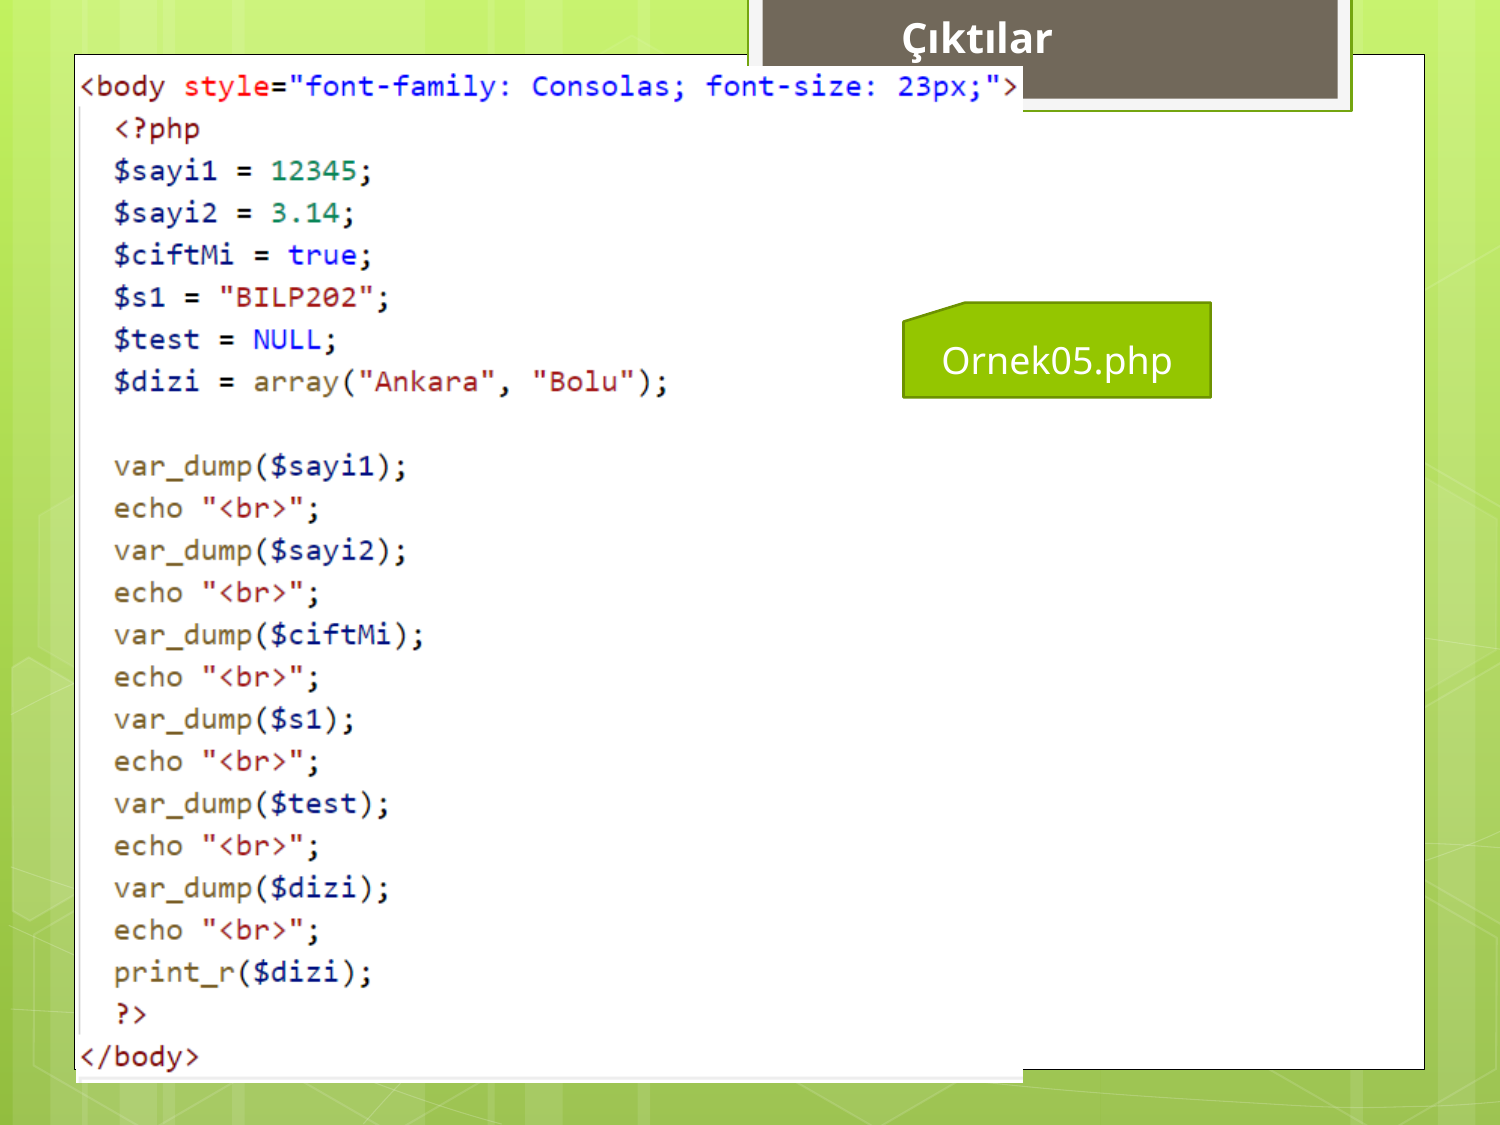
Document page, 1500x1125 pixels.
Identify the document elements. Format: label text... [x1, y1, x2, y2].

text_box Ornek05.php [1028, 301, 1212, 399]
picture [76, 66, 1023, 1084]
text_box Çıktılar [886, 4, 1069, 70]
